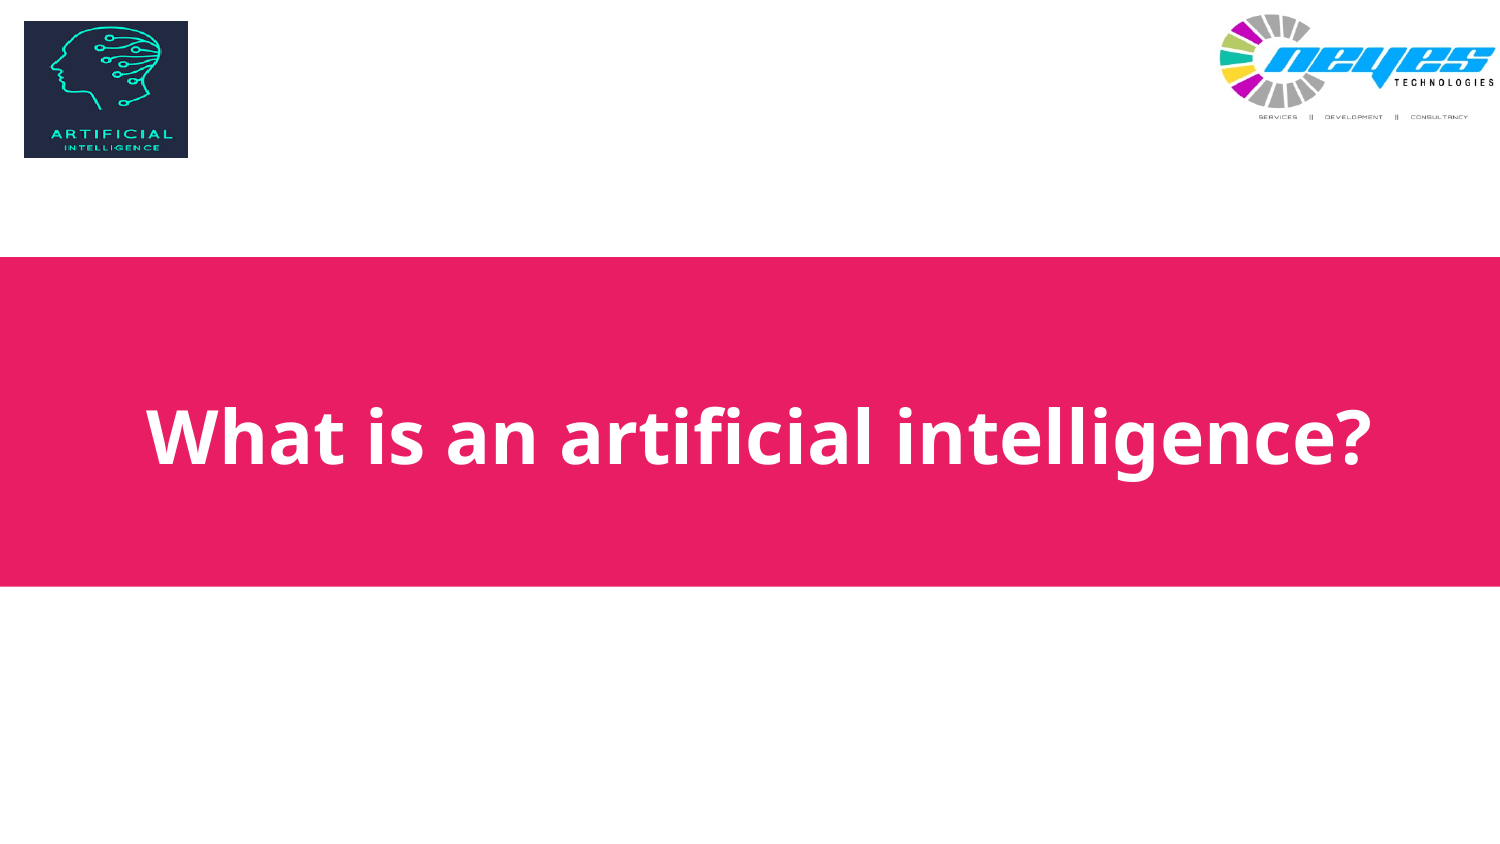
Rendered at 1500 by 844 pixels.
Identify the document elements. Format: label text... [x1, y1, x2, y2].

title What is an artificial intelligence? [70, 309, 1430, 559]
picture [24, 21, 188, 158]
picture [1212, 0, 1500, 126]
